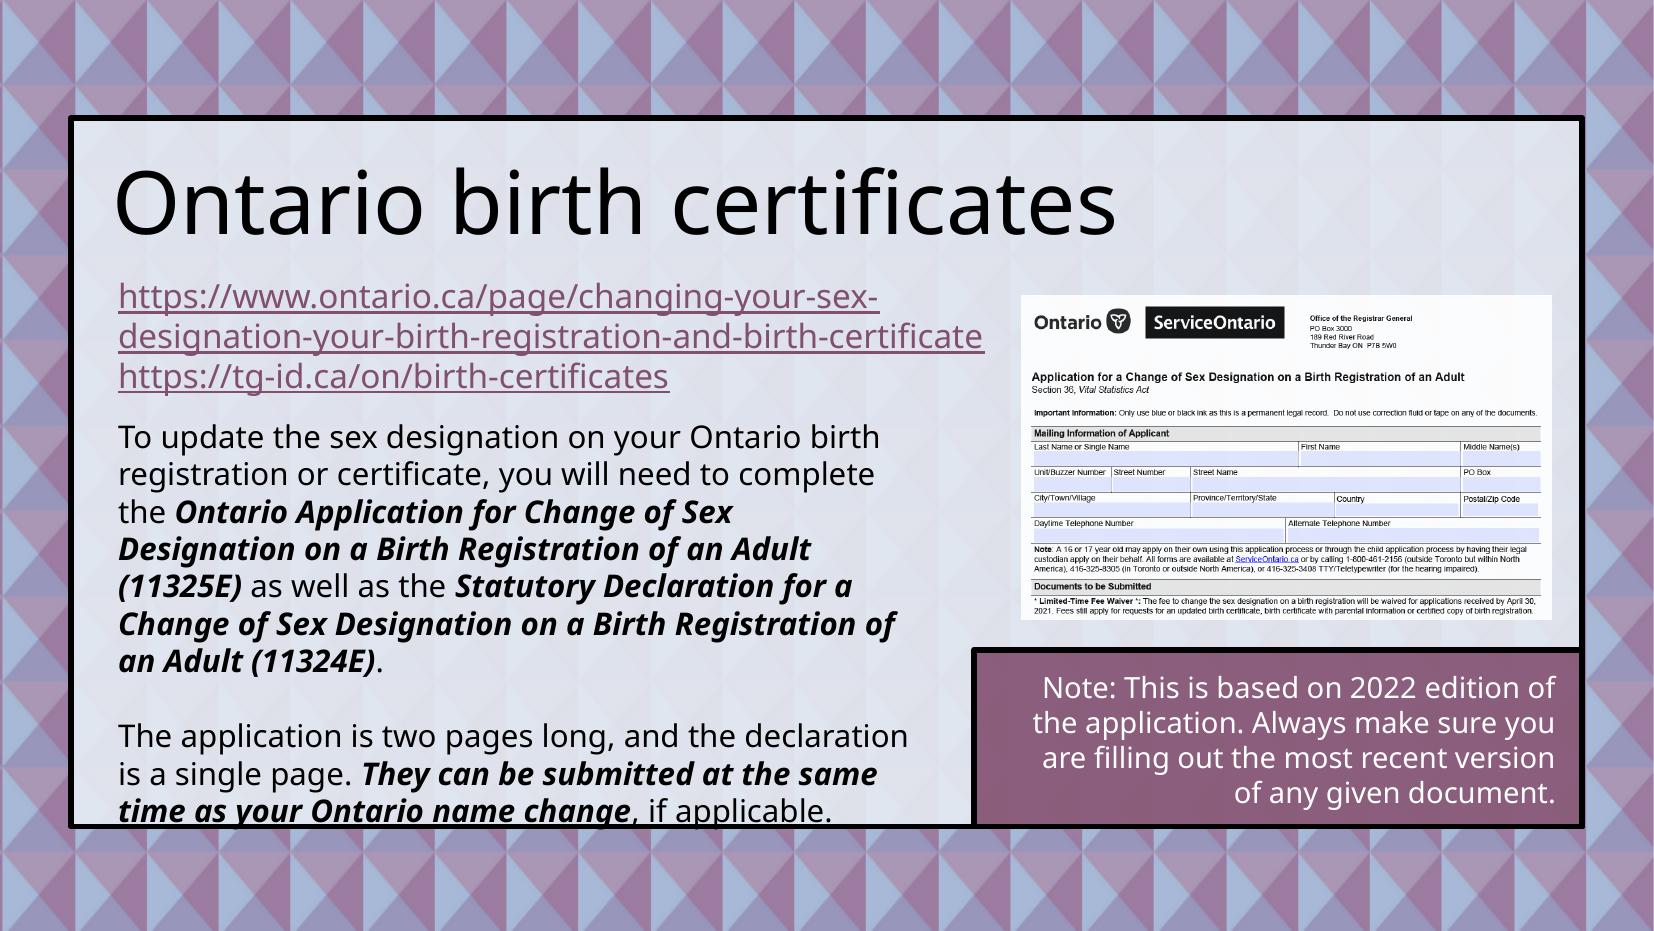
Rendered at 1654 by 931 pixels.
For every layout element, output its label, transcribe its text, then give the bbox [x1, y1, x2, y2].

picture [0, 0, 1654, 931]
subtitle https://www.ontario.ca/page/changing-your-sex-designation-your-birth-registration-and-birth-certificate https://tg-id.ca/on/birth-certificates [118, 275, 1034, 427]
text_box Note: This is based on 2022 edition of the application. Always make sure you are filling out the most recent version of any given document. [1009, 662, 1571, 809]
title Ontario birth certificates [112, 147, 1223, 253]
text_box [974, 649, 1583, 827]
text_box [70, 118, 1583, 827]
text_box To update the sex designation on your Ontario birth registration or certificate, you will need to complete the Ontario Application for Change of Sex Designation on a Birth Registration of an Adult (11325E) as well as the Statutory Declaration for a Change of Sex Designation on a Birth Registration of an Adult (11324E). The application is two pages long, and the declaration is a single page. They can be submitted at the same time as your Ontario name change, if applicable. [118, 416, 916, 792]
